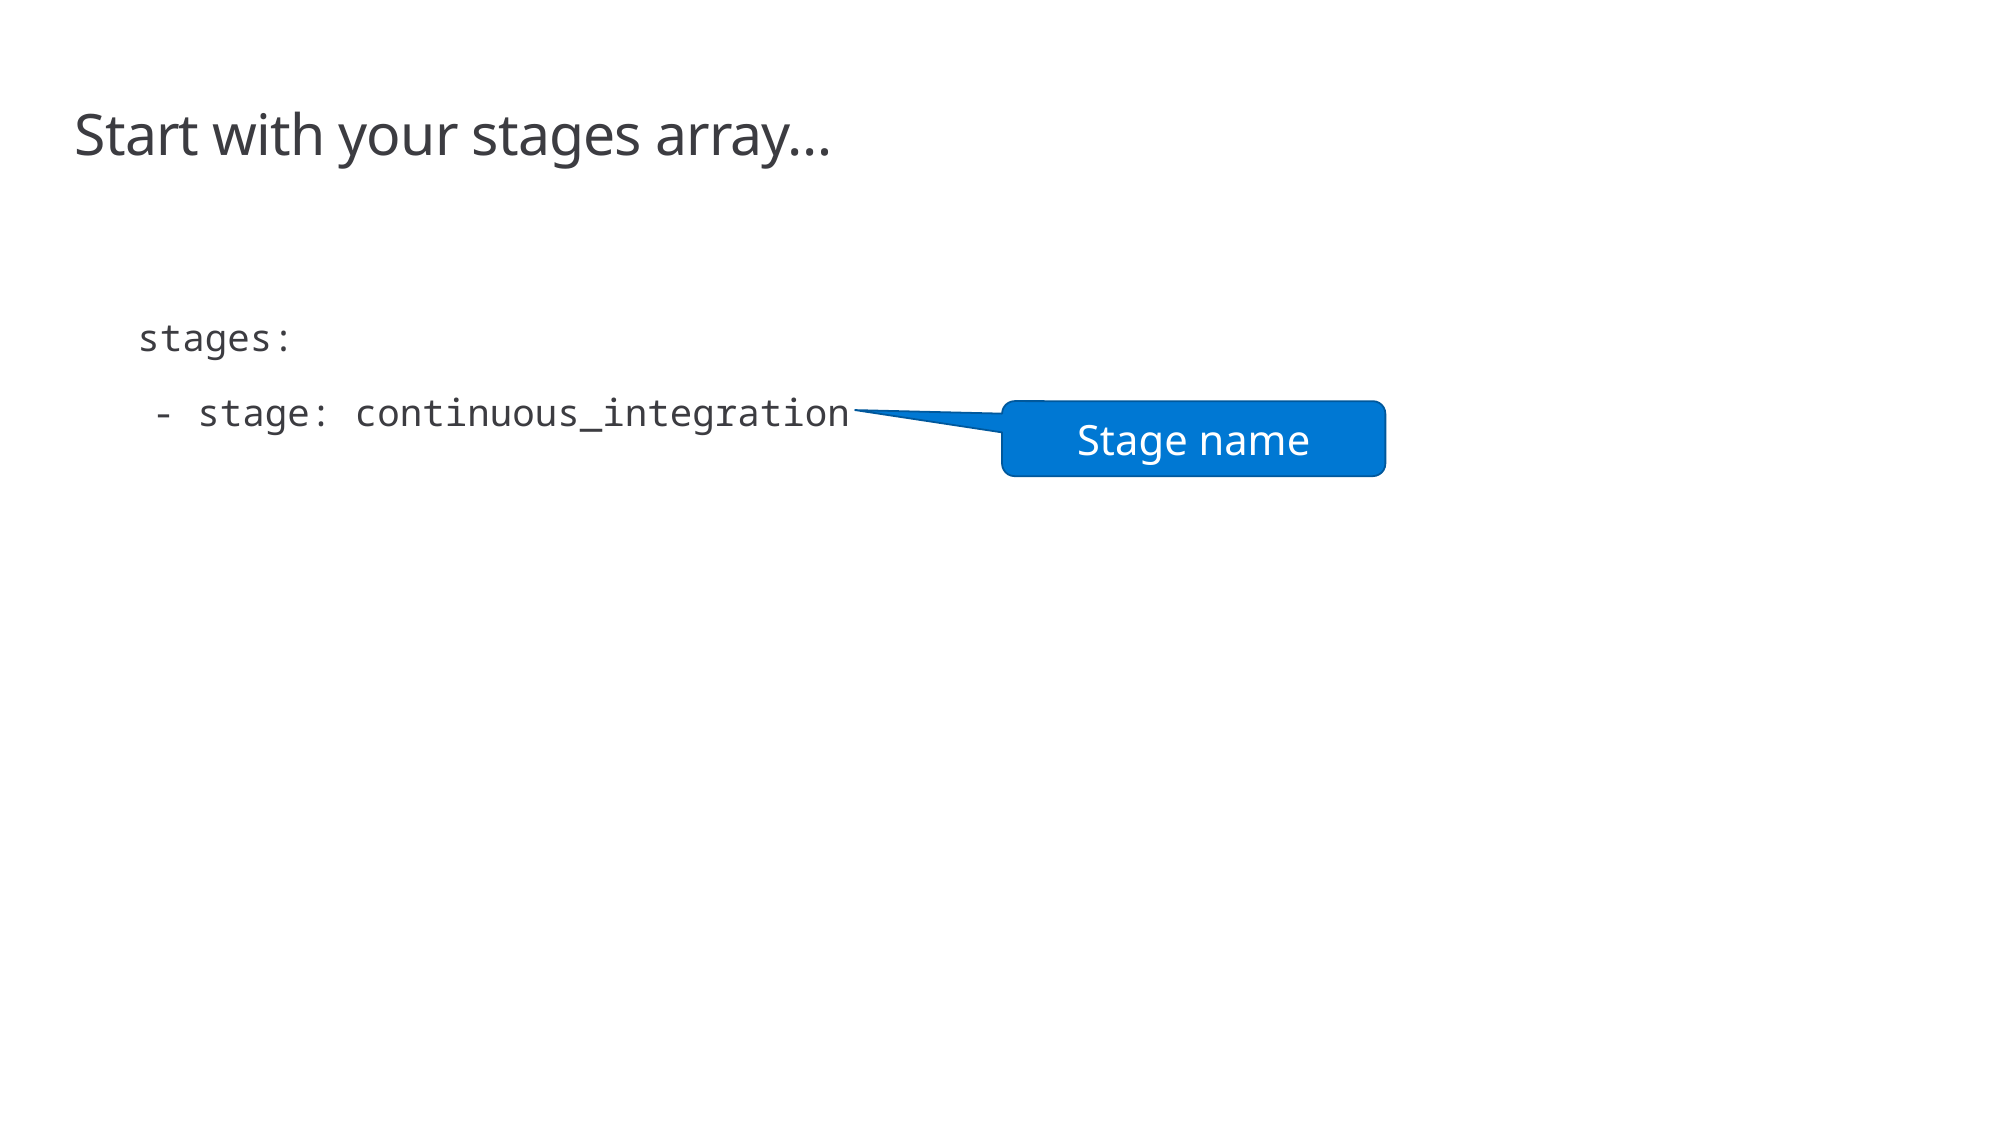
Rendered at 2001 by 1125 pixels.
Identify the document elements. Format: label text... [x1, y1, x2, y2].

text_box - stage: continuous_integration [137, 375, 1863, 450]
text_box stages: [137, 299, 1863, 375]
title Start with your stages array… [74, 91, 1930, 225]
text_box Stage name [854, 400, 1387, 478]
